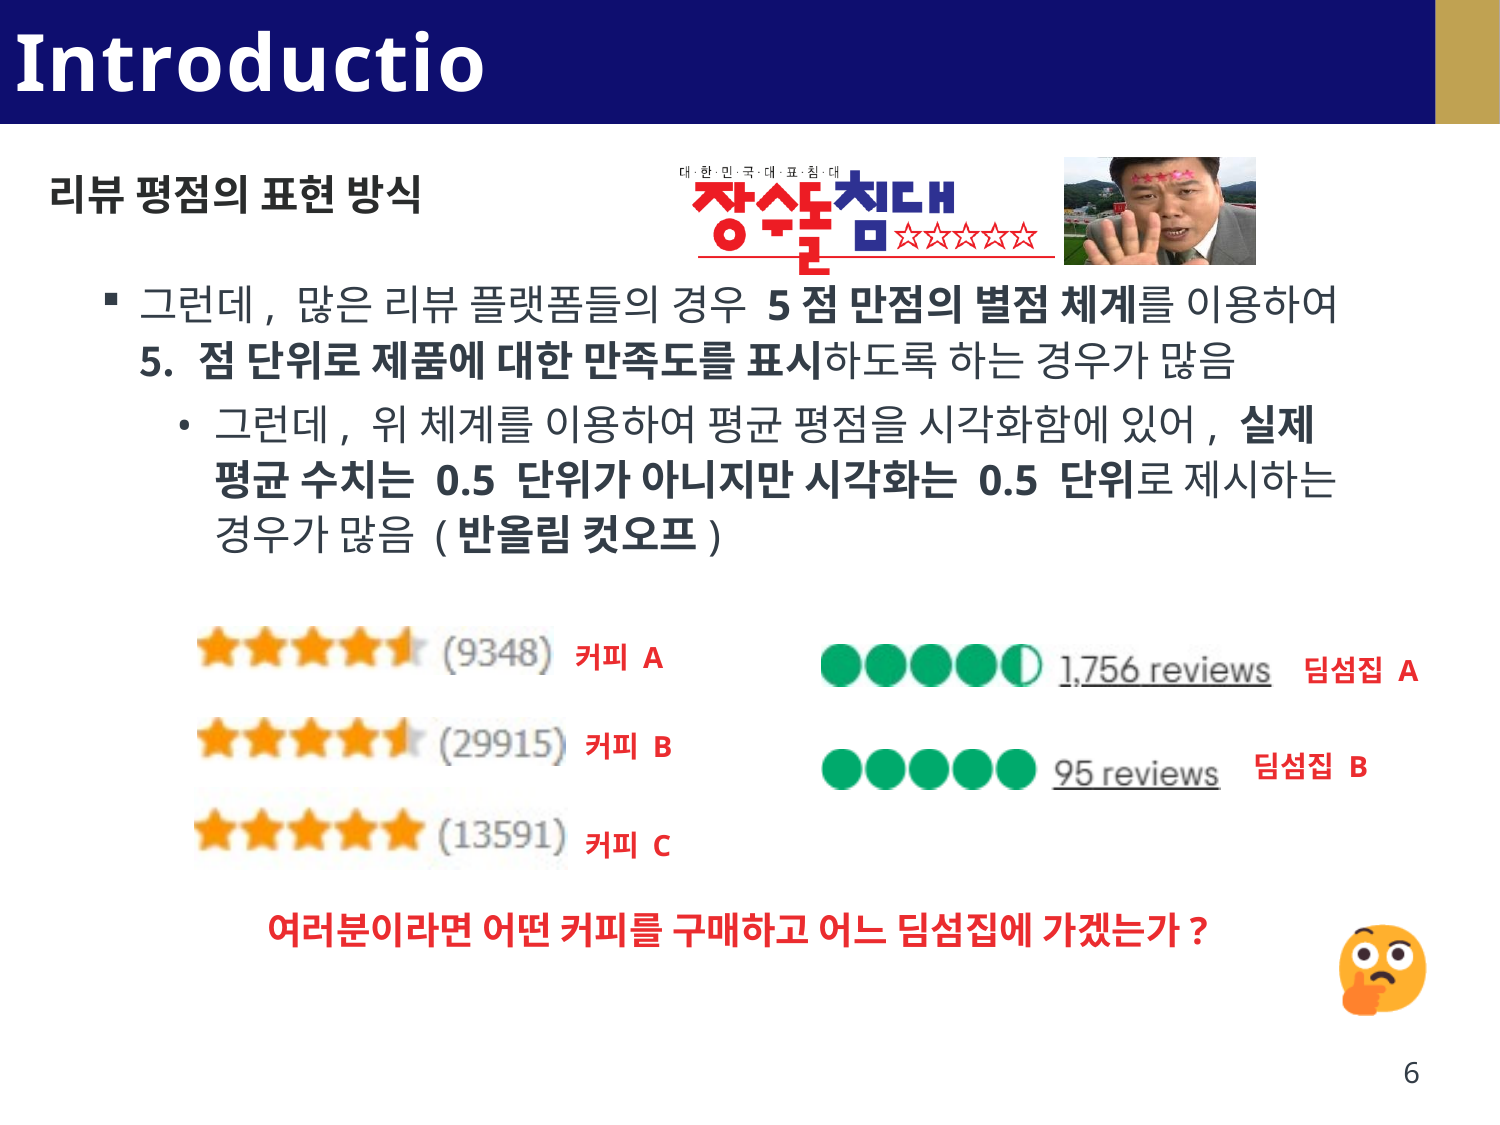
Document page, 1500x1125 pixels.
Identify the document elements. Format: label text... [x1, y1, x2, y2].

picture [680, 166, 1056, 275]
text_box 딤섬집 B [1251, 745, 1373, 783]
picture [821, 644, 1274, 687]
picture [821, 749, 1221, 790]
text_box 커피 B [583, 726, 675, 764]
text_box 리뷰 평점의 표현 방식 그런데, 많은 리뷰 플랫폼들의 경우 5점 만점의 별점 체계를 이용하여 점 단위로 제품에 대한 만족도를 표시하도록 하는 경우가 많음 그런데, 위 체계를 이용하여 평균 평점을 시각화함에 있어, 실제 평균 수치는 0.5 단위가 아니지만 시각화는 0.5 단위로 제시하는 경우가 많음 (반올림 컷오프) [46, 166, 1432, 560]
picture [1064, 156, 1257, 265]
picture [196, 625, 555, 675]
picture [1338, 924, 1427, 1016]
text_box 6 [1397, 1050, 1442, 1095]
text_box 커피 A [573, 637, 667, 675]
picture [197, 717, 566, 766]
text_box 커피 C 여러분이라면 어떤 커피를 구매하고 어느 딤섬집에 가겠는가? [265, 825, 1304, 953]
picture [194, 786, 569, 871]
title Introduction [12, 10, 507, 203]
text_box 딤섬집 A [1301, 650, 1424, 687]
